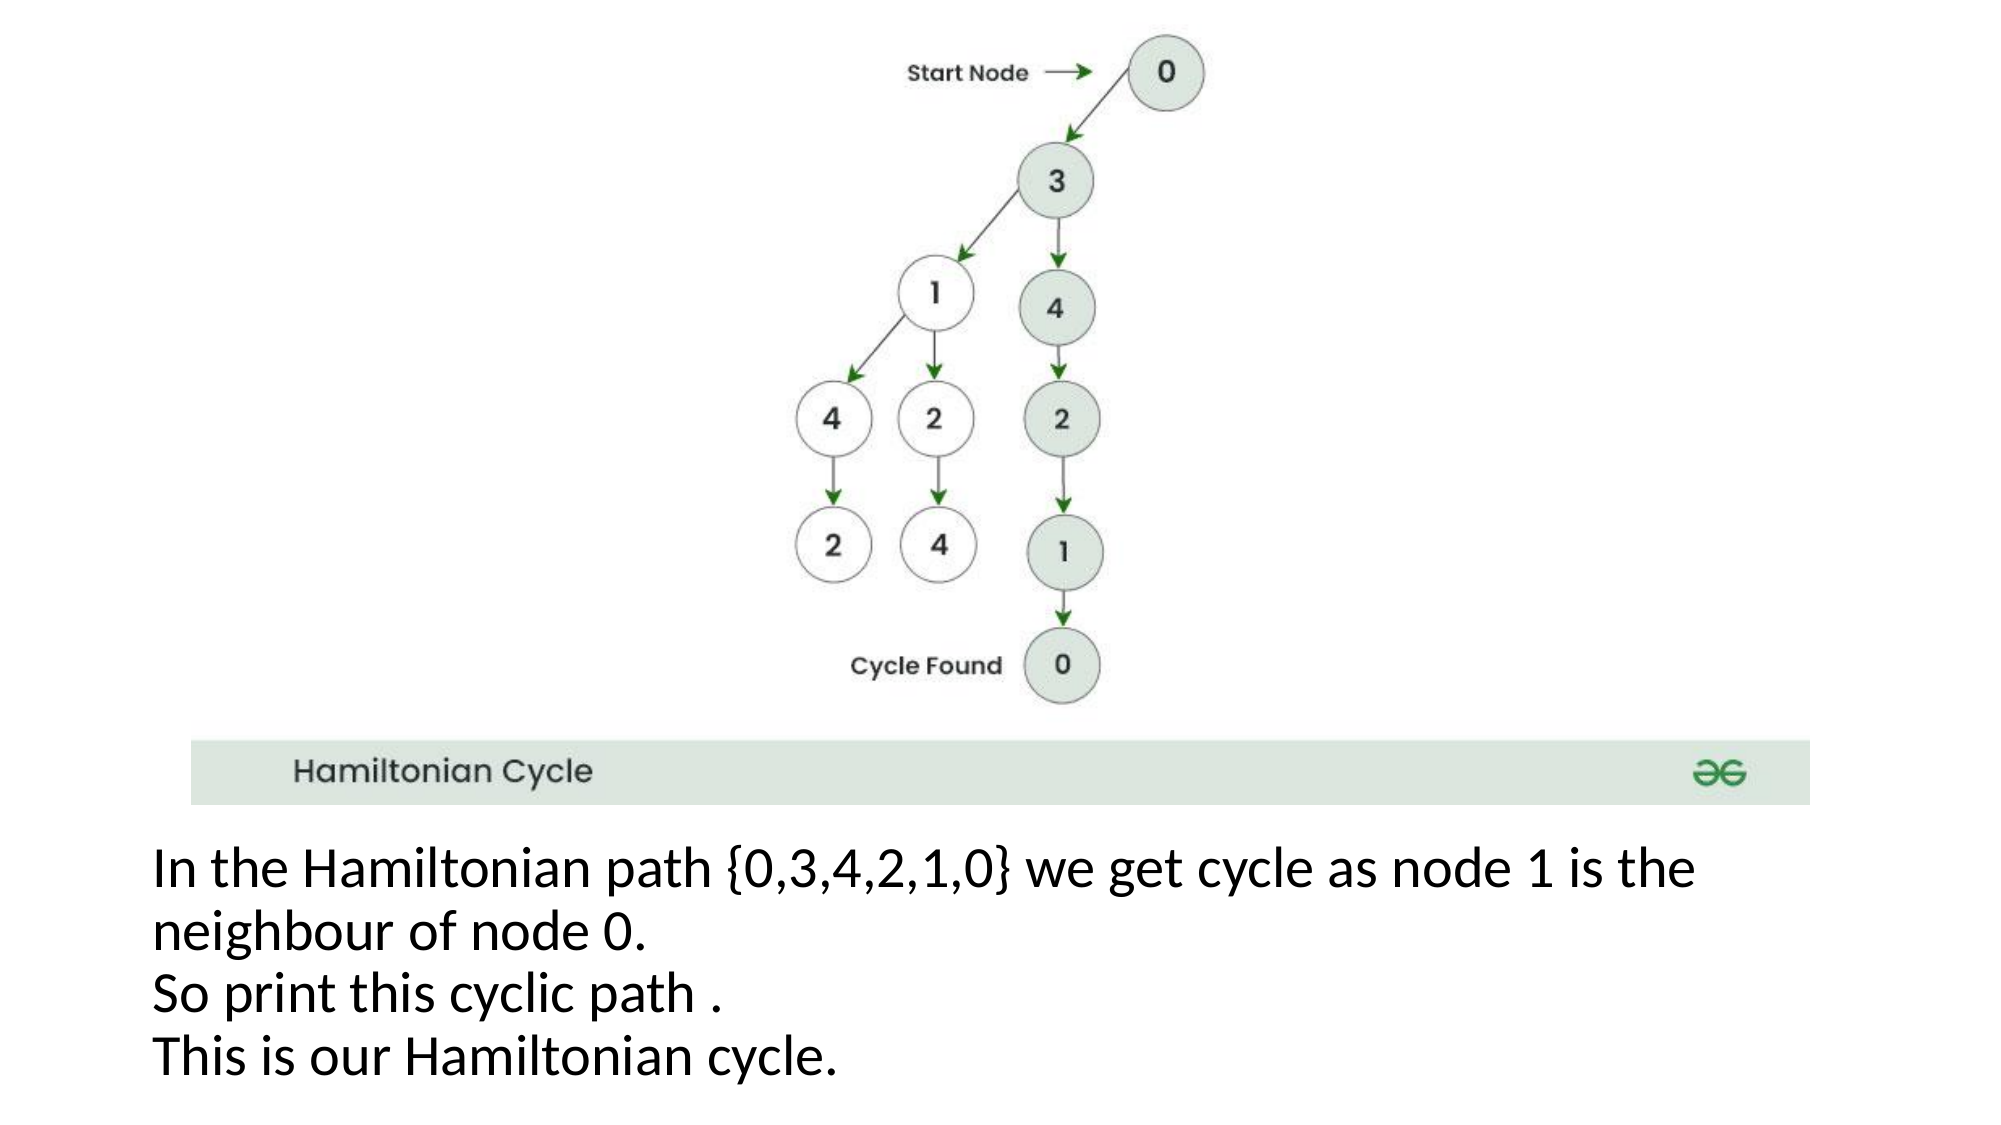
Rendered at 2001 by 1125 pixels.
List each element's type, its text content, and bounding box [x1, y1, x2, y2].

title In the Hamiltonian path {0,3,4,2,1,0} we get cycle as node 1 is the neighbour of node 0. So print this cyclic path . This is our Hamiltonian cycle. [137, 825, 1921, 1100]
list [191, 0, 1810, 805]
